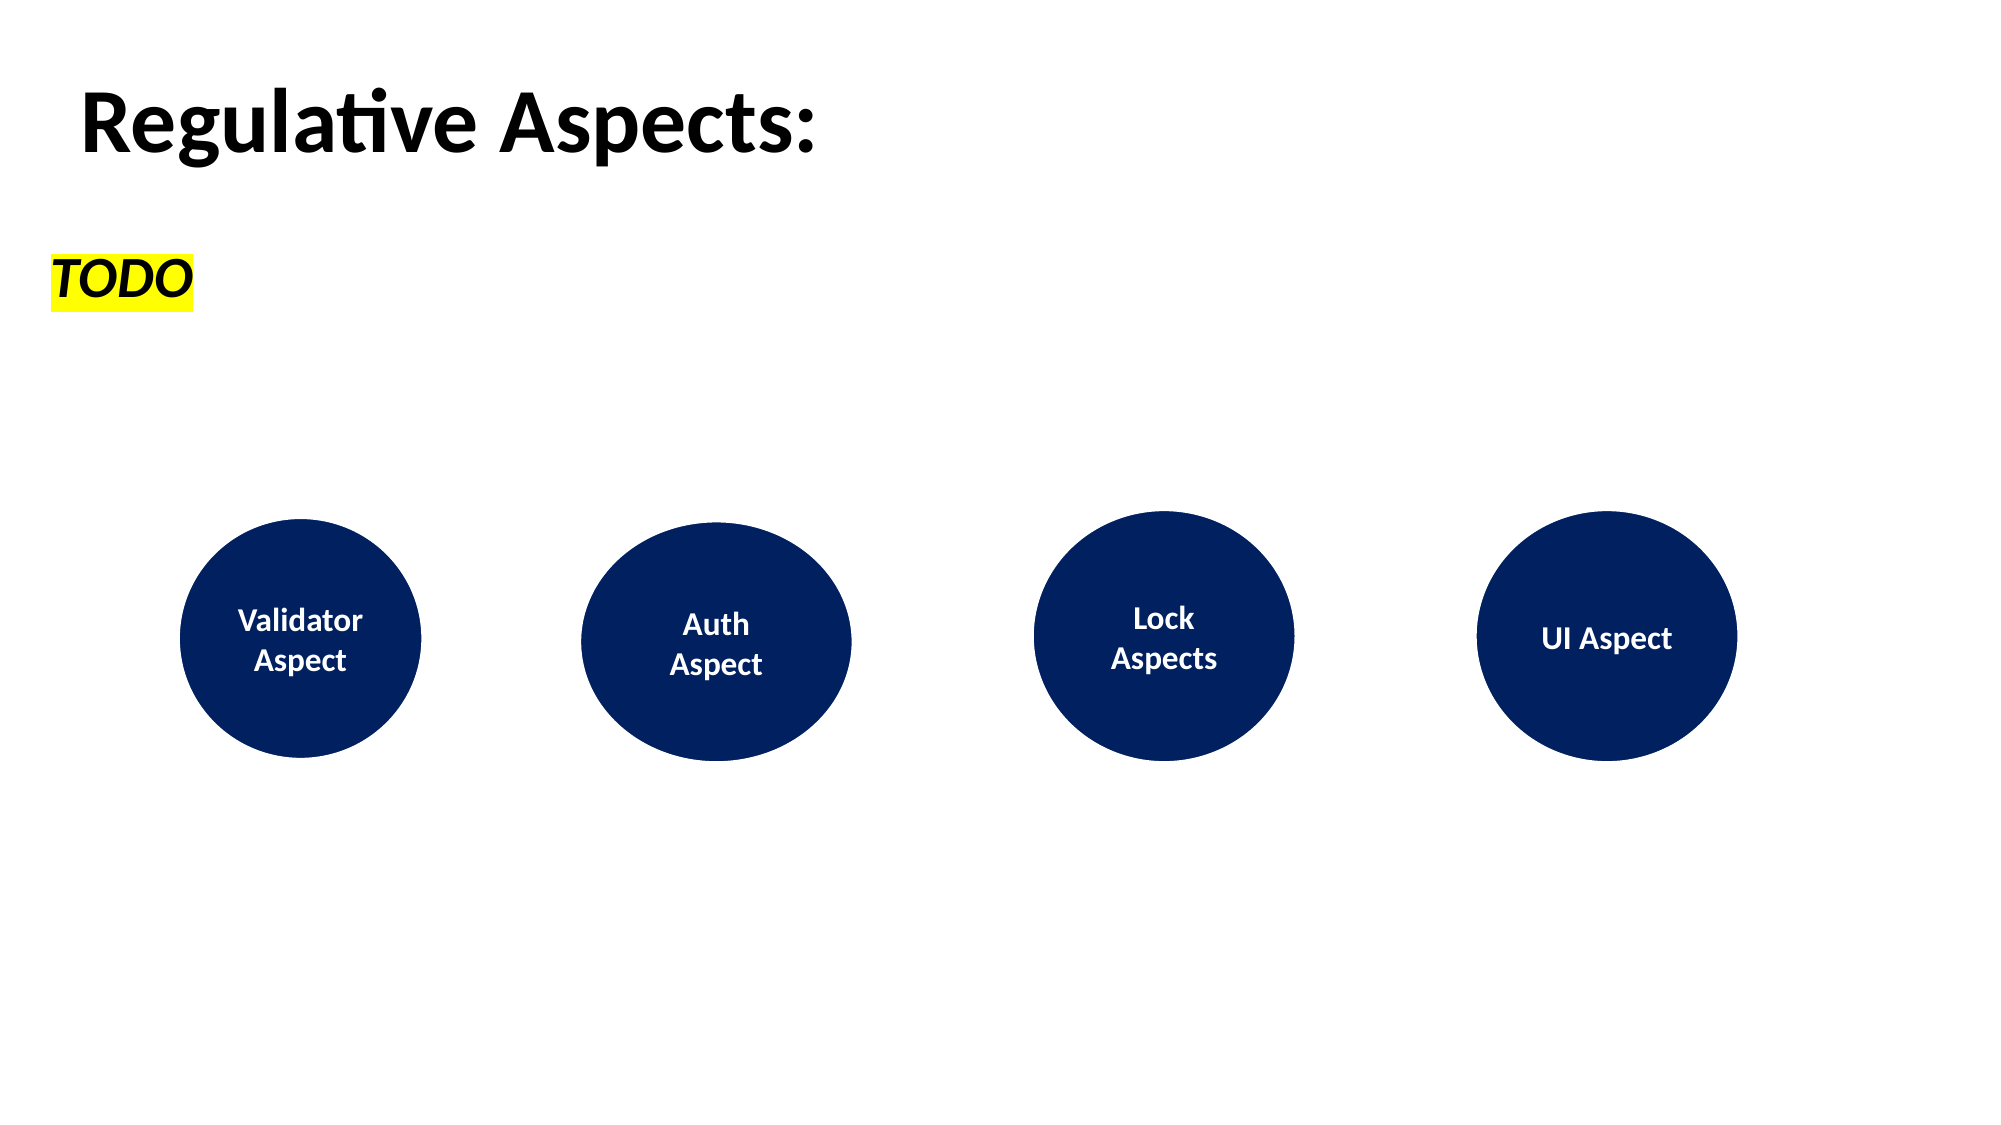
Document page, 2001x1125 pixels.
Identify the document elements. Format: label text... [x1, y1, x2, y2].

text_box Auth Aspect [579, 520, 854, 764]
text_box Validator Aspect [177, 516, 424, 760]
text_box Lock Aspects [1031, 509, 1297, 764]
list TODO [35, 197, 1952, 552]
title Regulative Aspects: [65, 14, 1791, 197]
text_box UI Aspect [1474, 509, 1740, 764]
